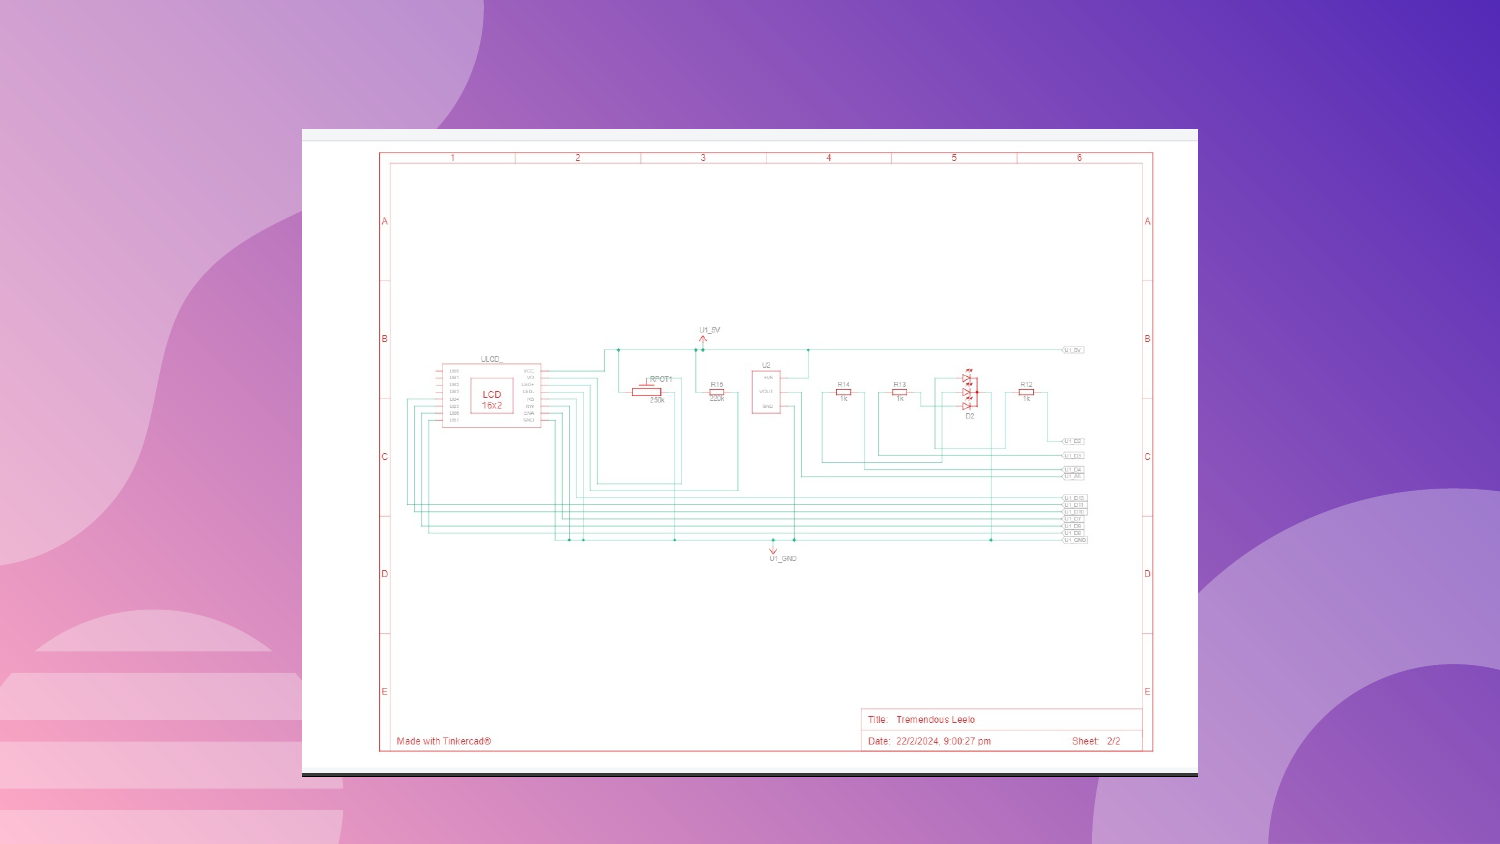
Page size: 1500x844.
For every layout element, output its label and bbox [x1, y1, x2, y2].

picture [301, 129, 1199, 777]
